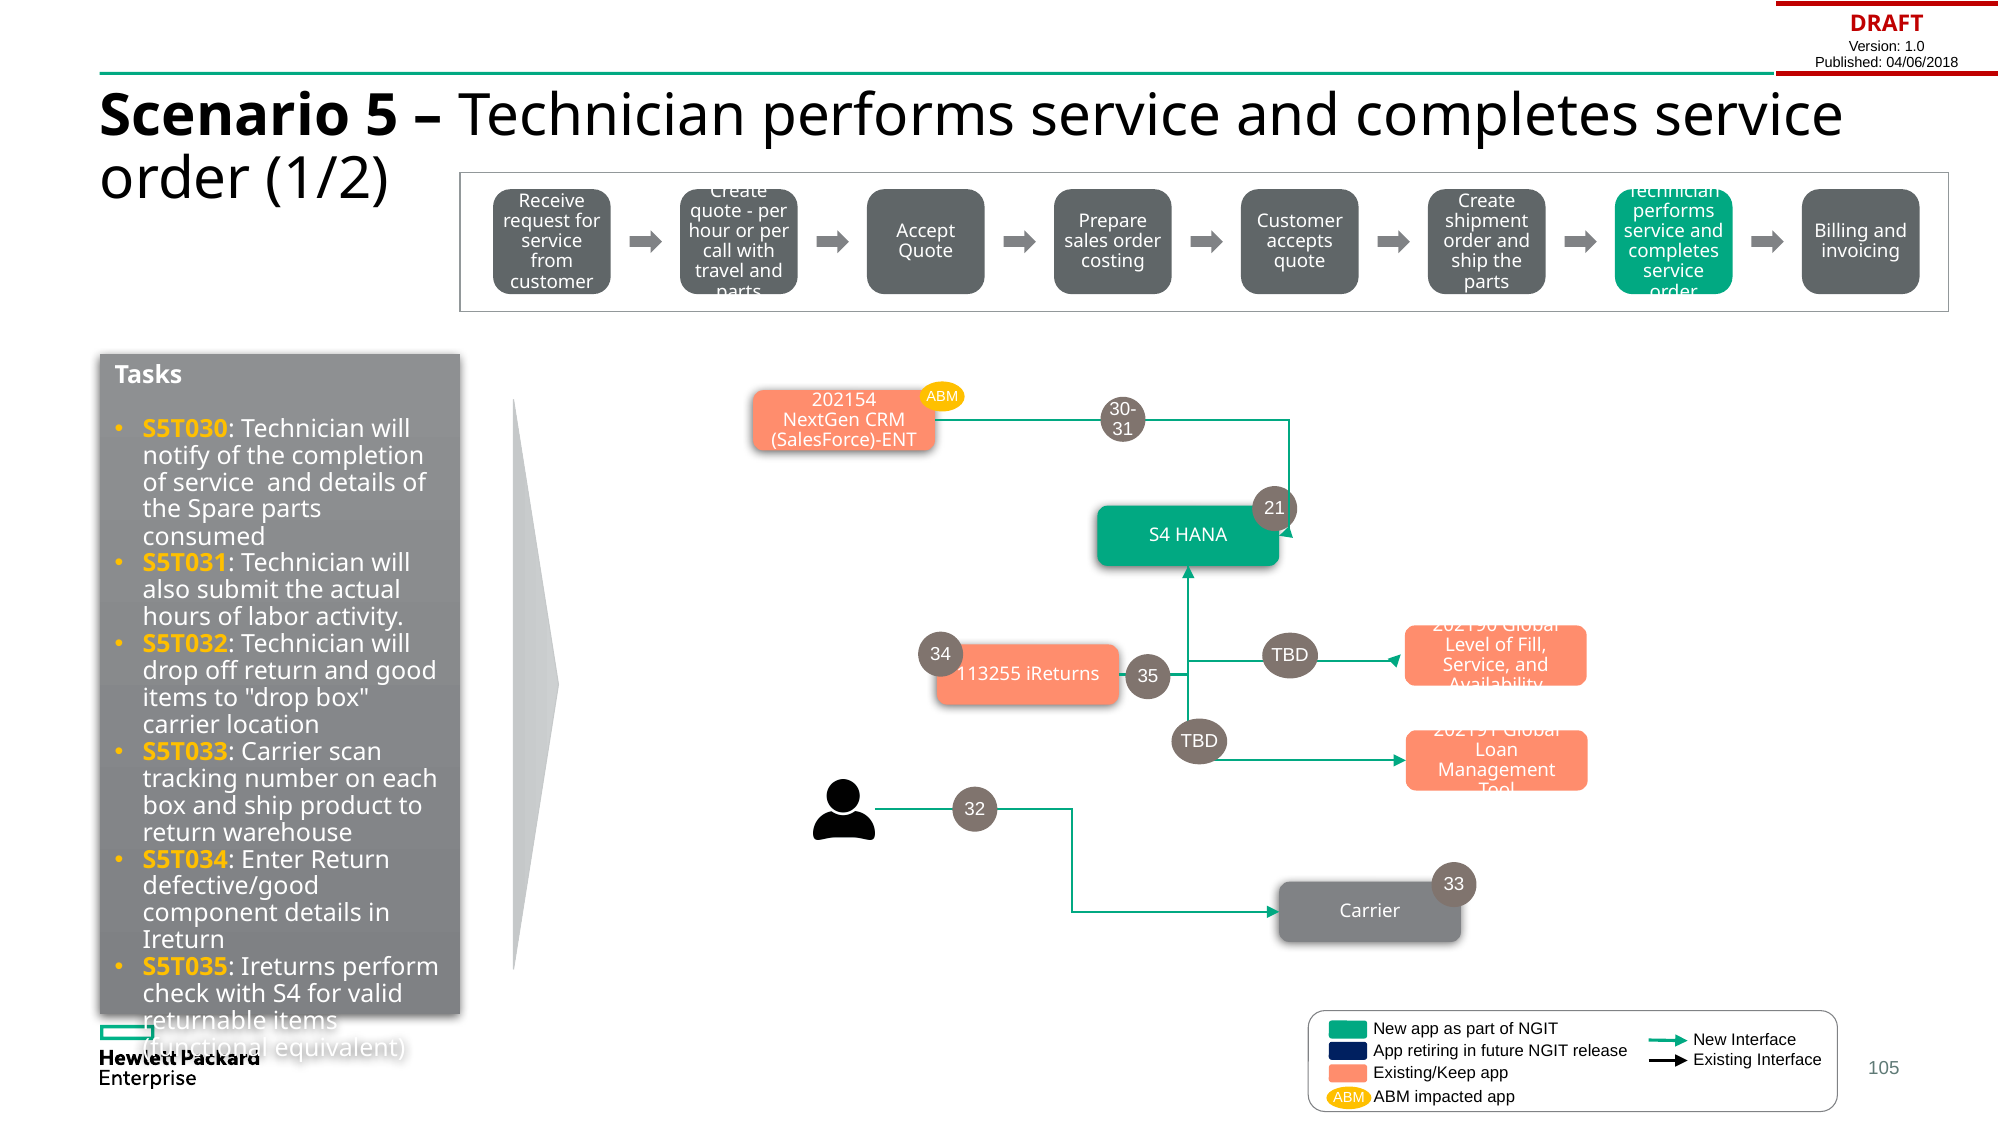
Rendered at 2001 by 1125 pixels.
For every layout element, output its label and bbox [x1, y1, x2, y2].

table_header [1776, 6, 1998, 71]
text_box [512, 399, 560, 970]
slide_number [1844, 1039, 1900, 1078]
text_box [1170, 491, 1395, 772]
text_box [874, 785, 1070, 912]
title [99, 85, 1921, 172]
text_box [459, 172, 1949, 312]
text_box [99, 354, 460, 1015]
text_box [1405, 730, 1588, 791]
text_box [1074, 809, 1478, 942]
text_box [1308, 1010, 1844, 1112]
text_box [917, 567, 1186, 705]
picture [813, 779, 875, 840]
text_box [1404, 625, 1587, 686]
text_box [753, 380, 1287, 536]
